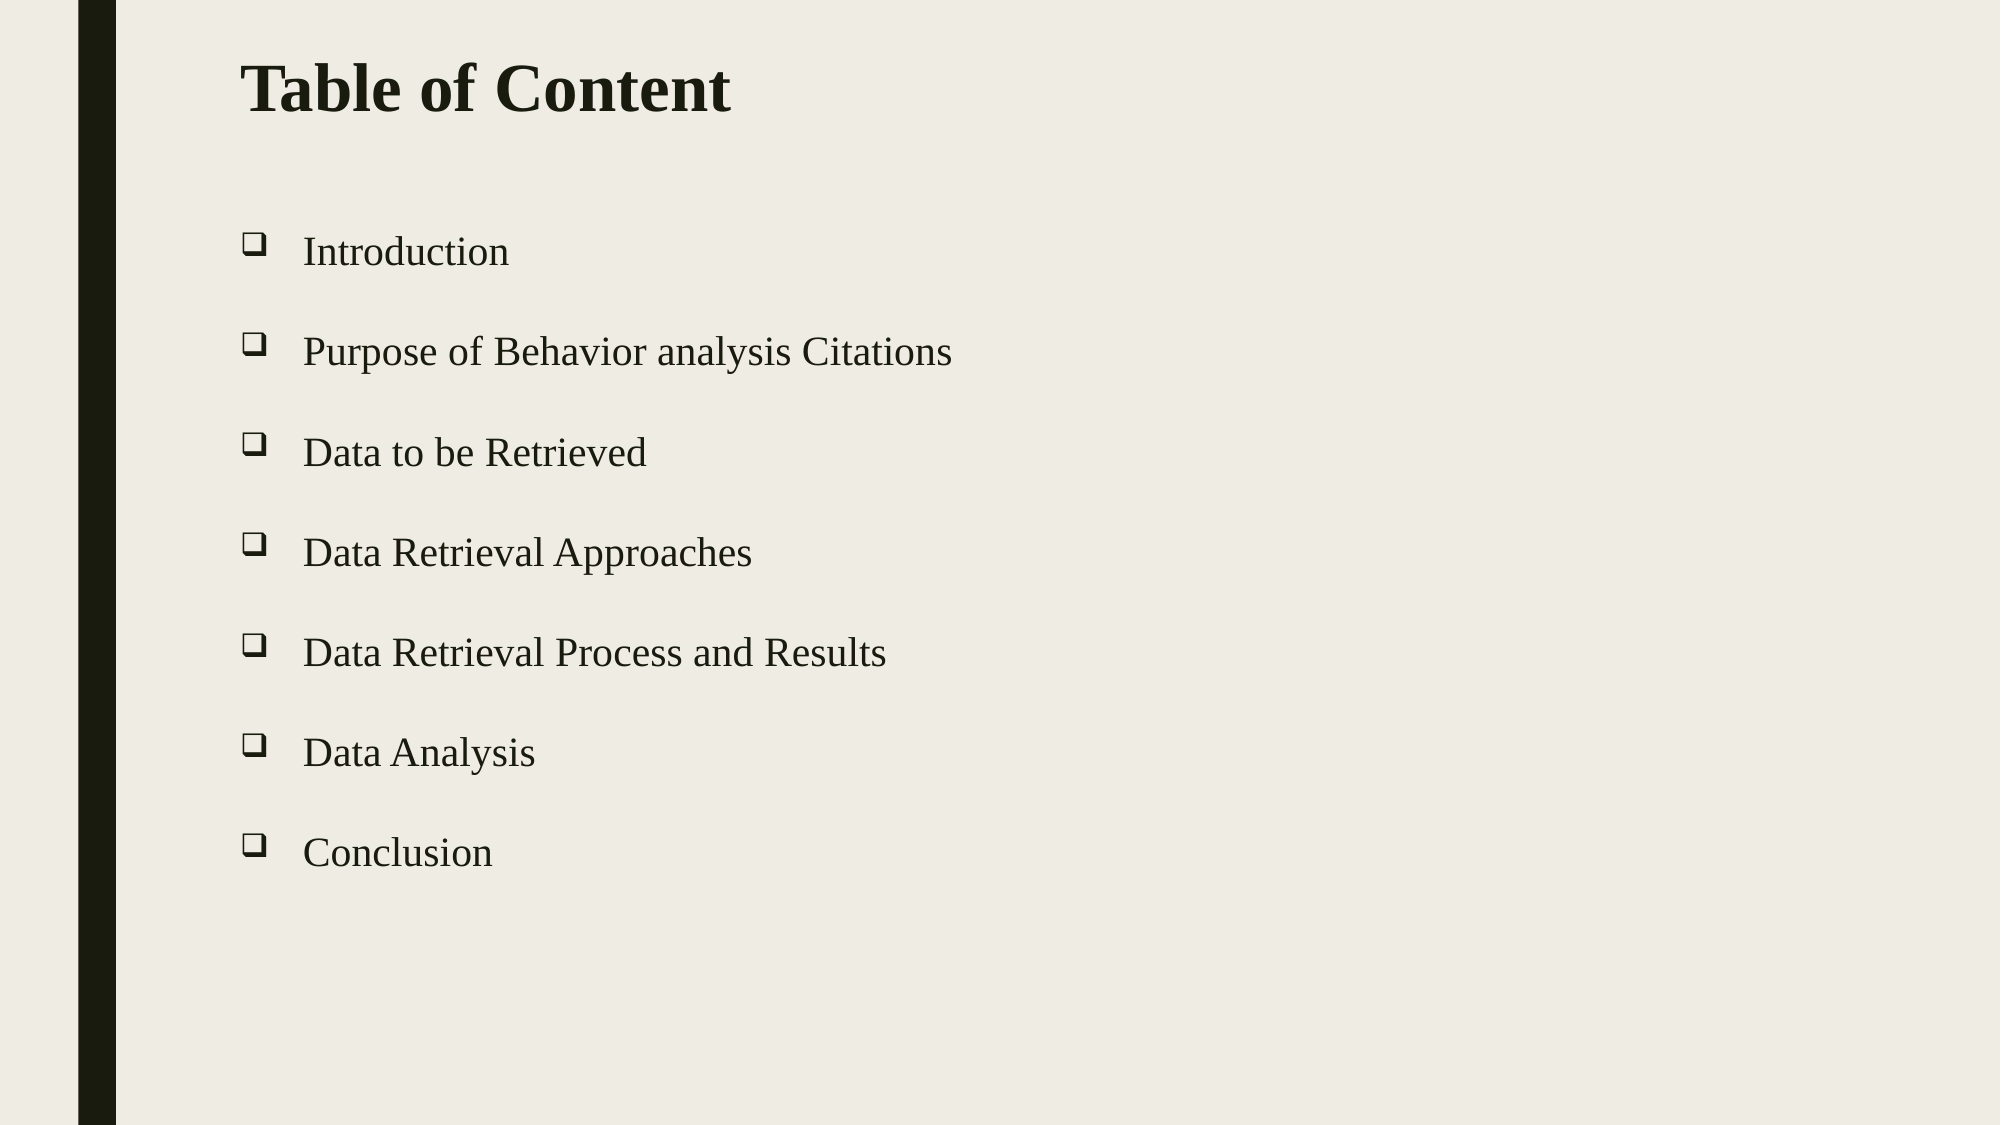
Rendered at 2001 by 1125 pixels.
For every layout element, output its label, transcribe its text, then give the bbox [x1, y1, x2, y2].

title Table of Content [225, 45, 1907, 135]
list Introduction Purpose of Behavior analysis Citations Data to be Retrieved Data Retrieval Approaches Data Retrieval Process and Results Data Analysis Conclusion [225, 191, 1934, 1052]
